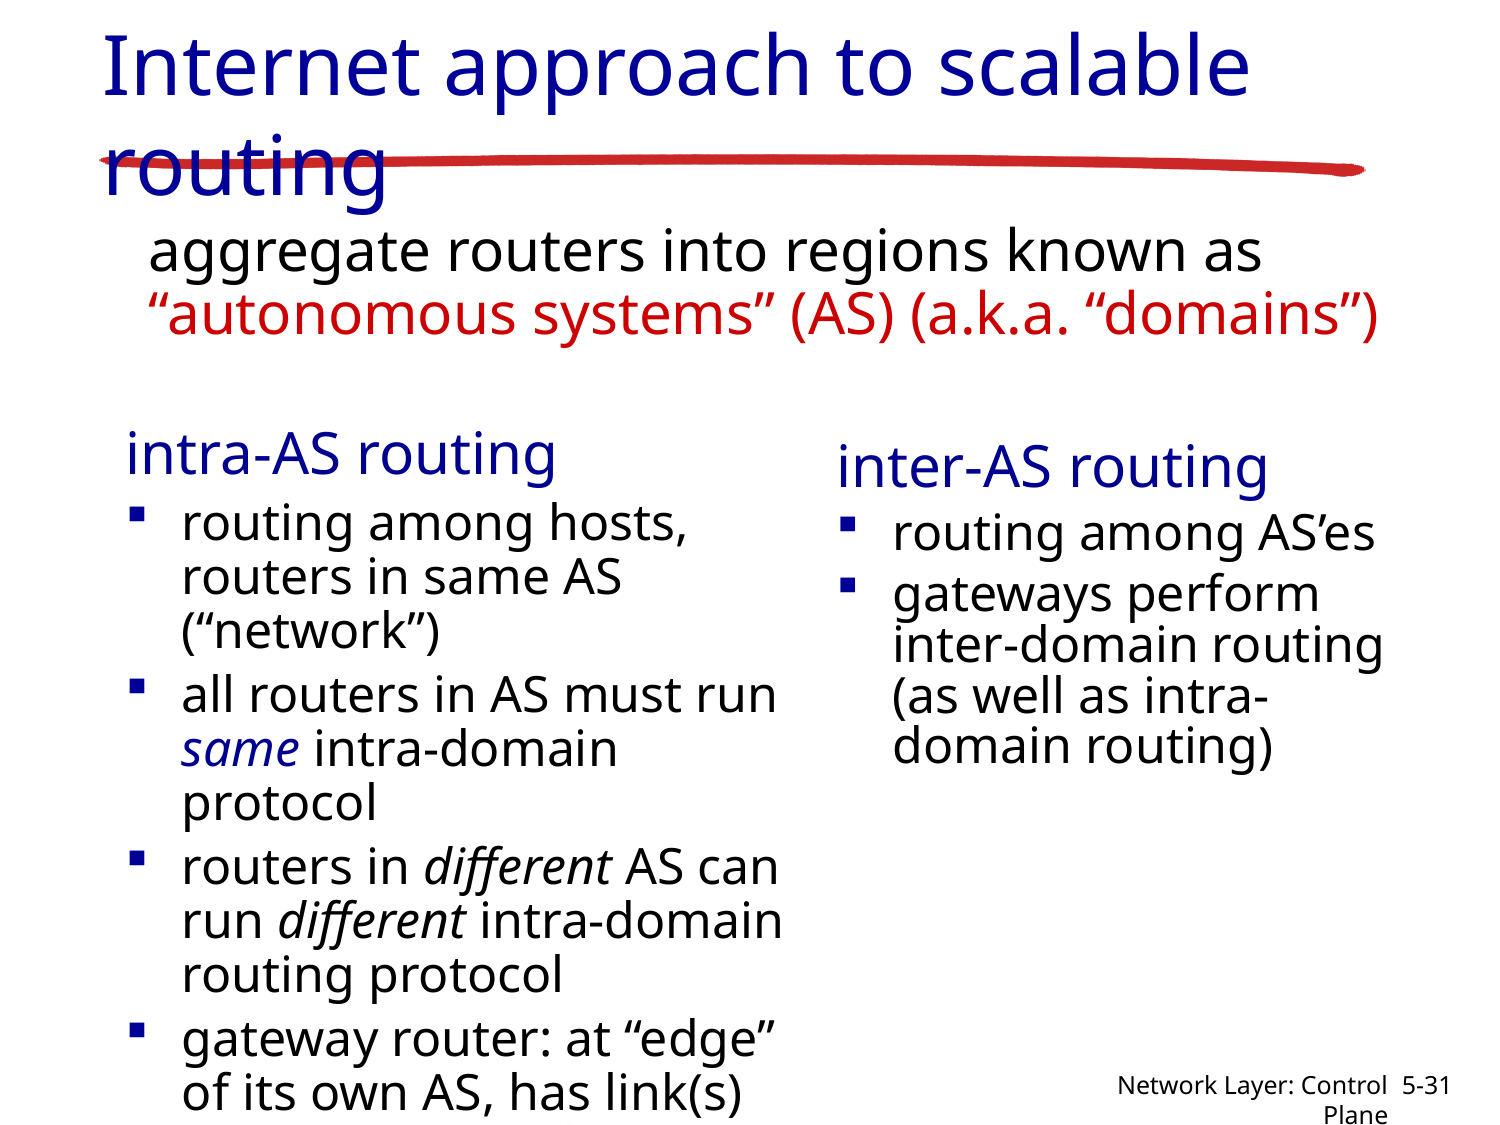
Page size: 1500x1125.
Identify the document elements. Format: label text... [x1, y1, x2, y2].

text_box intra-AS routing routing among hosts, routers in same AS (“network”) all routers in AS must run same intra-domain protocol routers in different AS can run different intra-domain routing protocol gateway router: at “edge” of its own AS, has link(s) to router(s) in other AS’es [110, 416, 808, 1059]
title Internet approach to scalable routing [87, 39, 1424, 185]
picture [94, 147, 1380, 184]
list aggregate routers into regions known as “autonomous systems” (AS) (a.k.a. “domains”) [134, 213, 1478, 363]
footer Network Layer: Control Plane [1045, 1062, 1404, 1102]
list inter-AS routing routing among AS’es gateways perform inter-domain routing (as well as intra-domain routing) [821, 432, 1437, 750]
slide_number 5-31 [1387, 1062, 1478, 1107]
